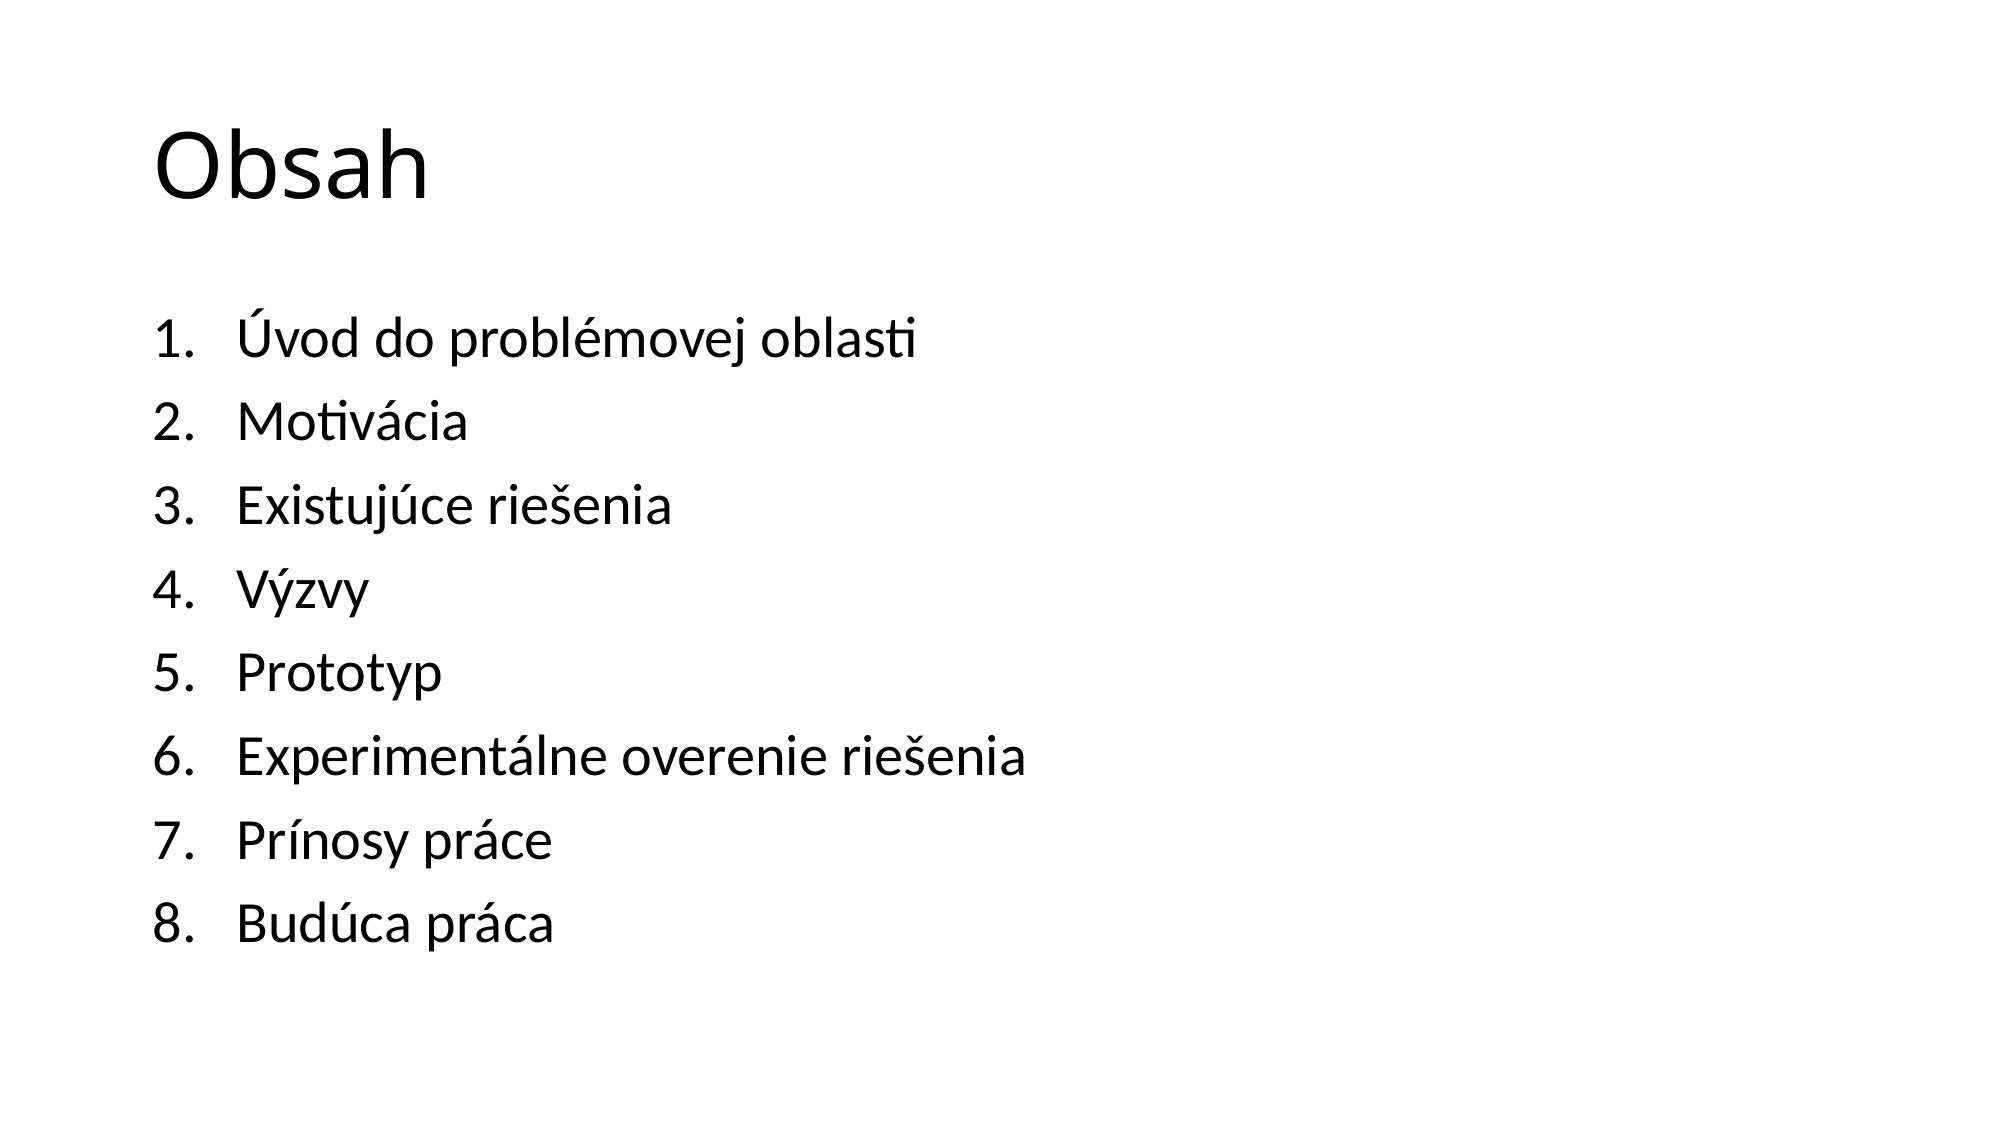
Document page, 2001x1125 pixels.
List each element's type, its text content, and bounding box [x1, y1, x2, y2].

title Obsah [137, 59, 1863, 278]
list Úvod do problémovej oblasti Motivácia Existujúce riešenia Výzvy Prototyp Experimentálne overenie riešenia Prínosy práce Budúca práca [137, 299, 1863, 1066]
